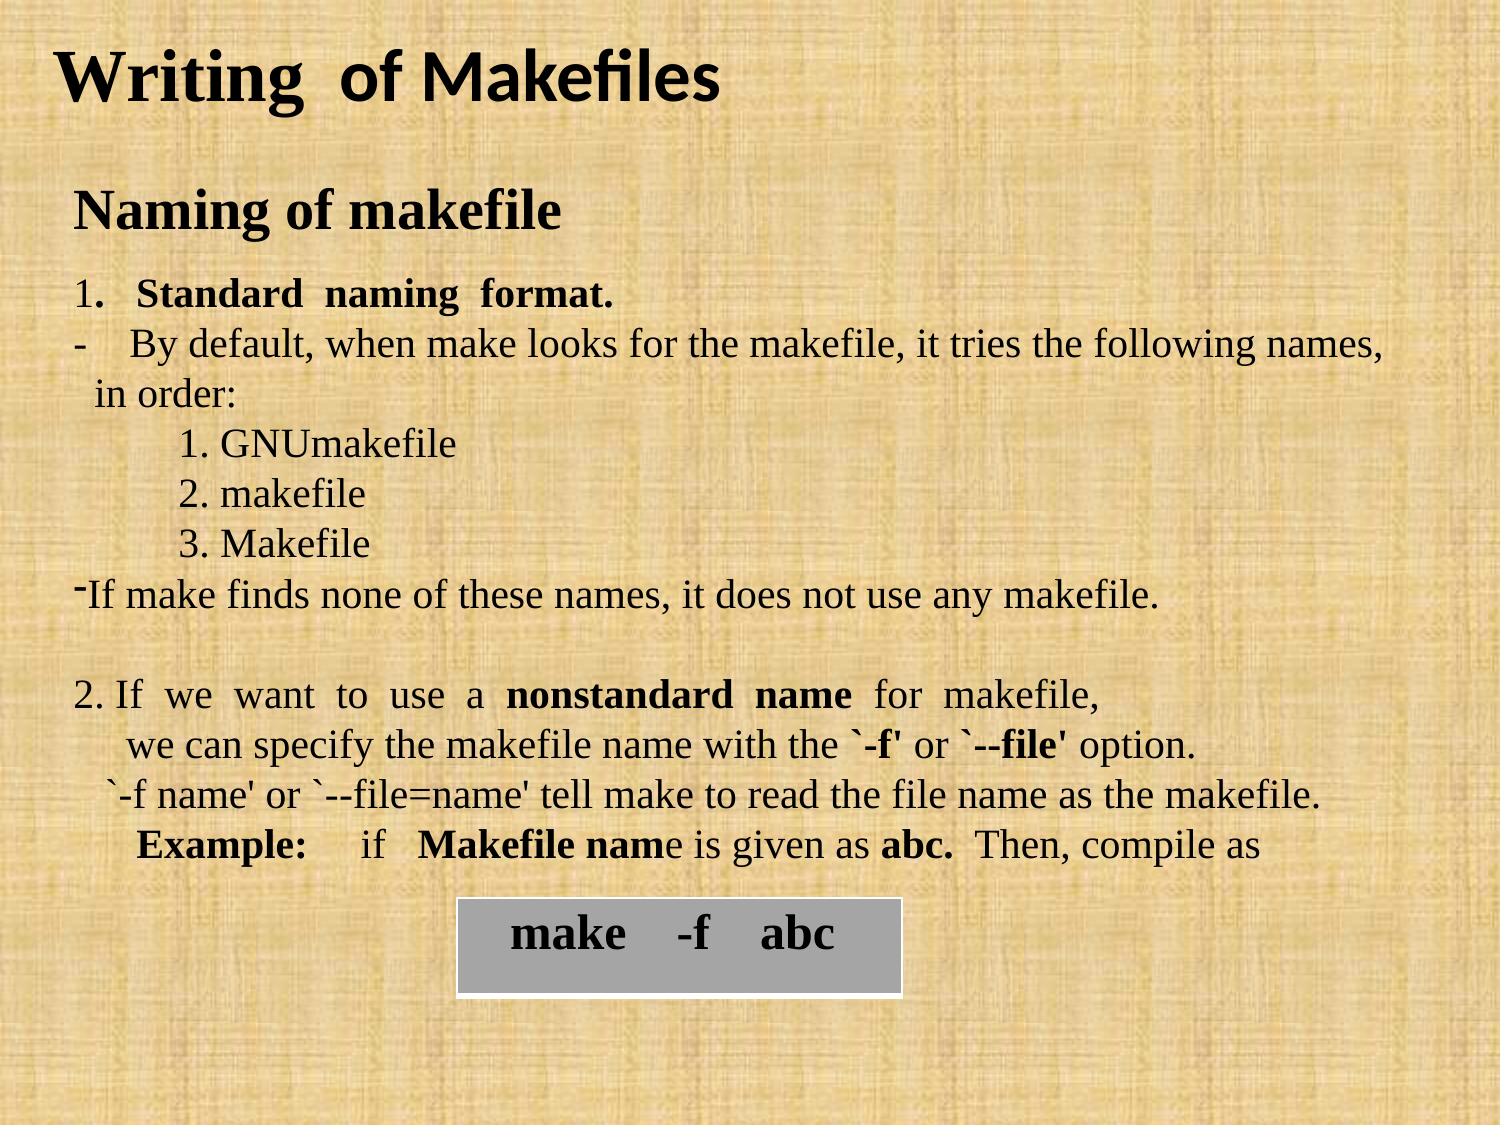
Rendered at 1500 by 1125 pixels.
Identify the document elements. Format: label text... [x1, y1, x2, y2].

text_box Writing of Makefiles [37, 19, 1300, 94]
picture [0, 0, 1500, 1125]
text_box Naming of makefile 1. Standard naming format. - By default, when make looks for the makefile, it tries the following names, in order: 1. GNUmakefile 2. makefile 3. Makefile If make finds none of these names, it does not use any makefile. 2. If we want to use a nonstandard name for makefile, we can specify the makefile name with the `-f' or `--file' option. `-f name' or `--file=name' tell make to read the file name as the makefile. Example: if Makefile name is given as abc. Then, compile as [58, 128, 1418, 984]
table_header make -f abc [458, 899, 901, 993]
